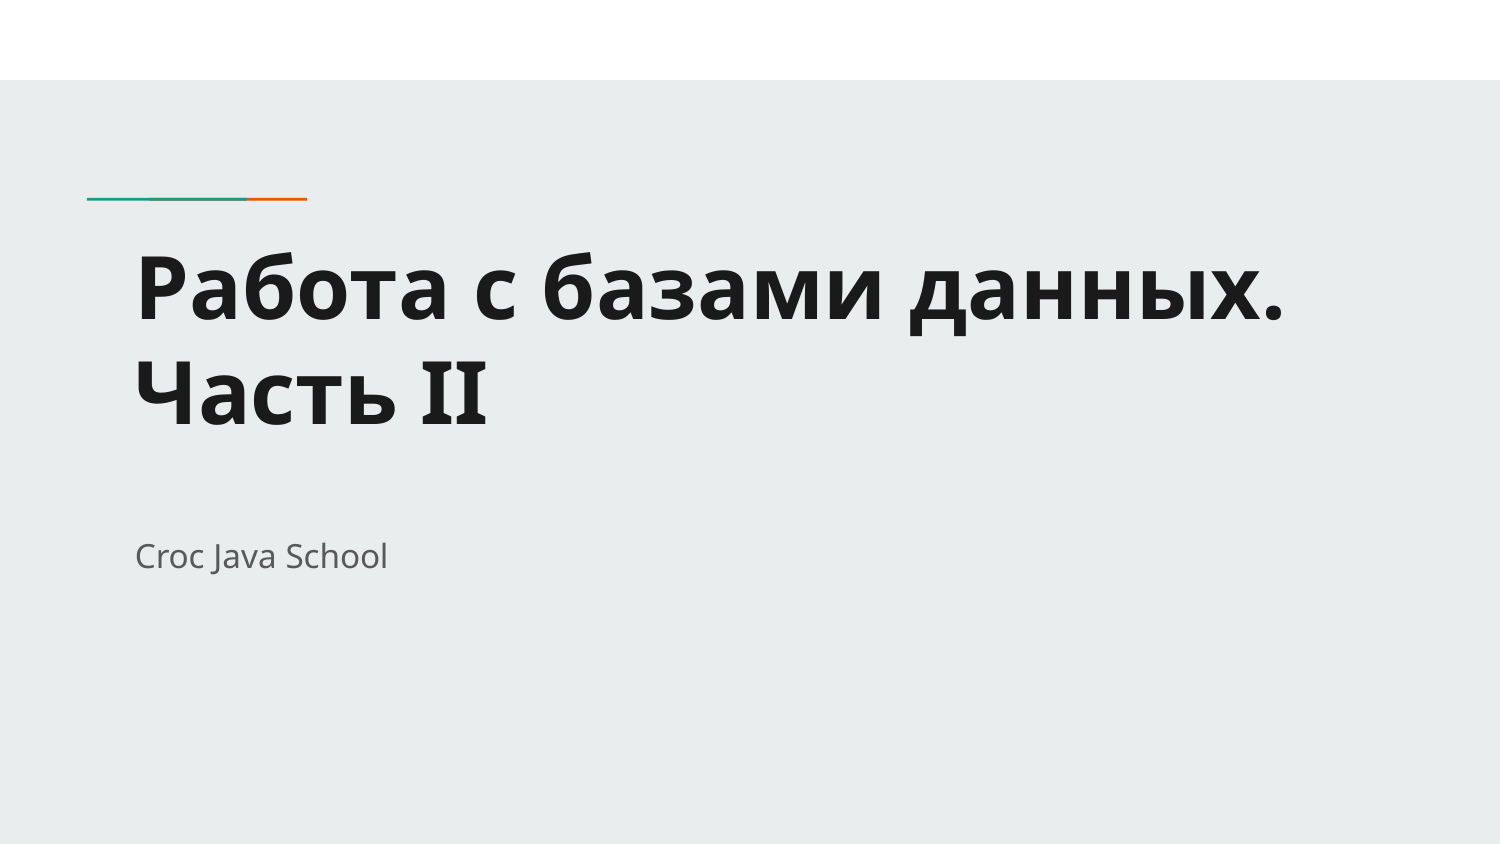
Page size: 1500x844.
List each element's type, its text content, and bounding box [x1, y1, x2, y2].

title Работа с базами данных. Часть II [119, 216, 1381, 490]
subtitle Croc Java School [119, 520, 1381, 610]
